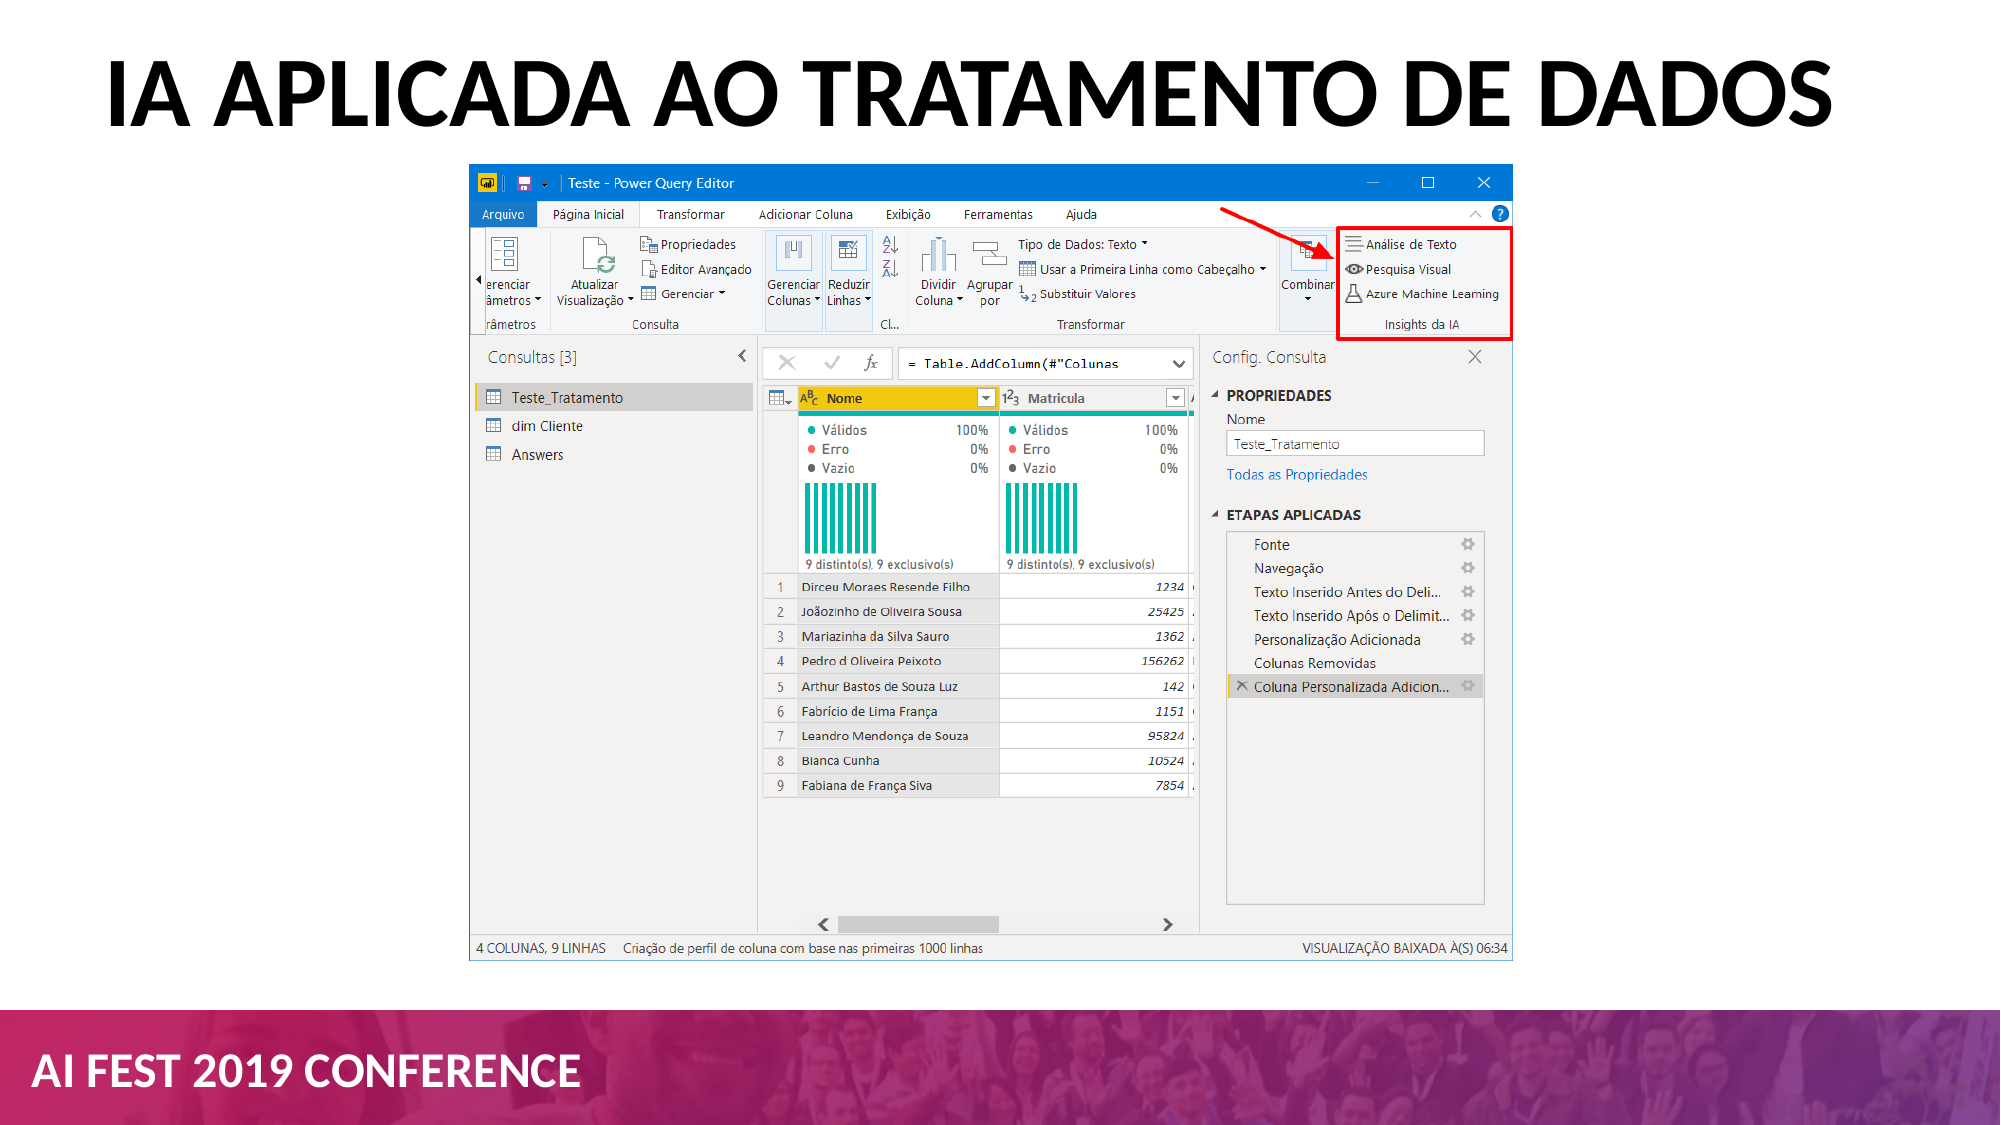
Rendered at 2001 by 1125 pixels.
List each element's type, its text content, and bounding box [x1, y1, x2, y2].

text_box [0, 1010, 2000, 1125]
picture [469, 164, 1513, 961]
text_box IA APLICADA AO TRATAMENTO DE DADOS [89, 19, 1893, 234]
